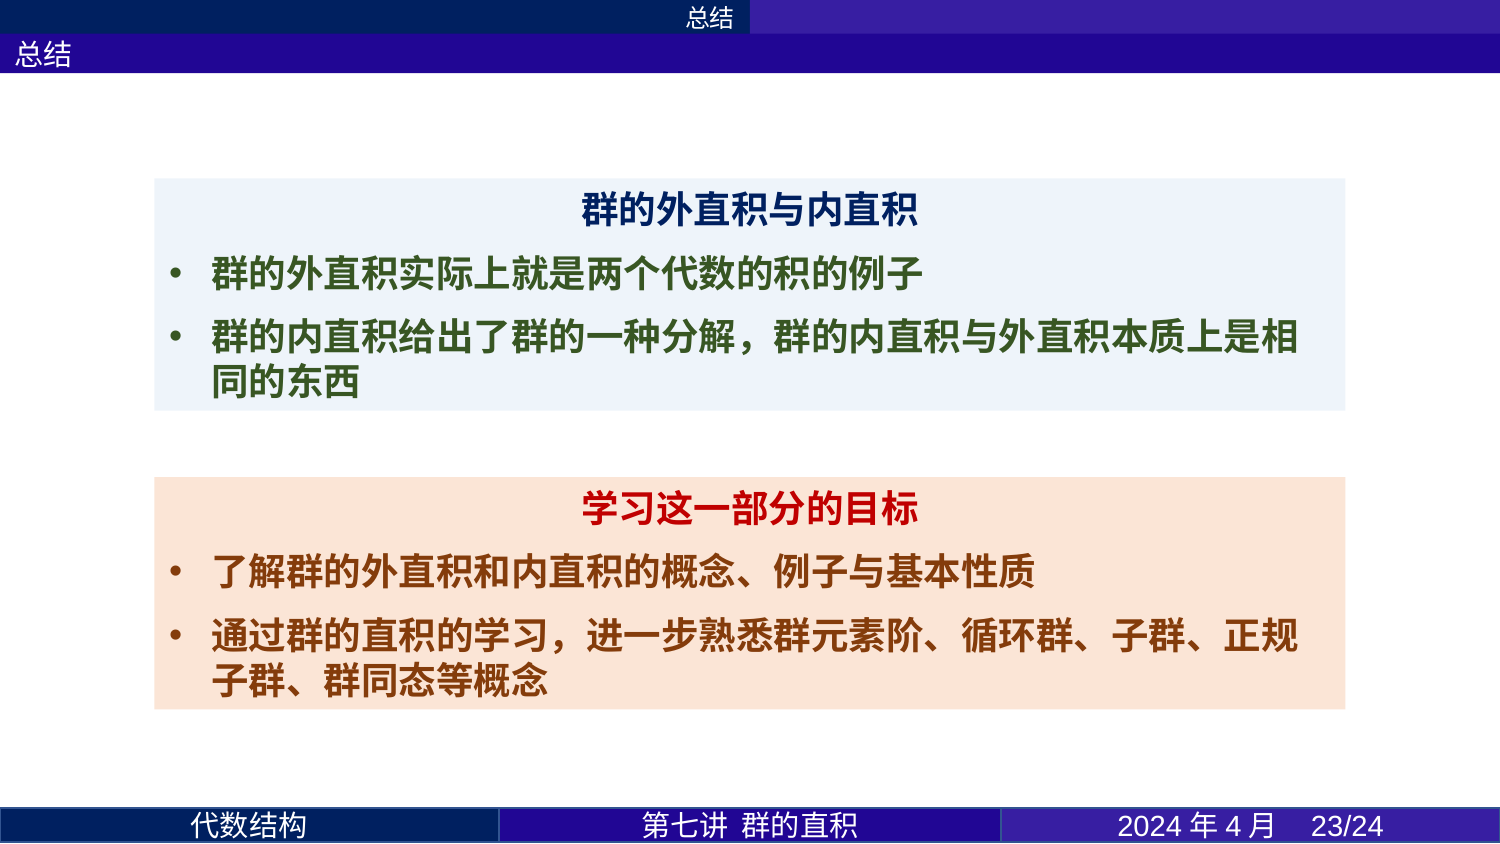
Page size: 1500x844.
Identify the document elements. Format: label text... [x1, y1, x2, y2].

text_box 总结 [0, 0, 749, 33]
text_box 群的外直积与内直积 群的外直积实际上就是两个代数的积的例子 群的内直积给出了群的一种分解，群的内直积与外直积本质上是相同的东西 [154, 178, 1346, 411]
text_box 第七讲 群的直积 [498, 807, 1000, 843]
text_box 2024年4月 23/24 [1000, 807, 1500, 843]
text_box 学习这一部分的目标 了解群的外直积和内直积的概念、例子与基本性质 通过群的直积的学习，进一步熟悉群元素阶、循环群、子群、正规子群、群同态等概念 [154, 477, 1346, 710]
text_box [749, 0, 1500, 33]
text_box 代数结构 [0, 807, 498, 843]
text_box 总结 [0, 33, 1500, 74]
